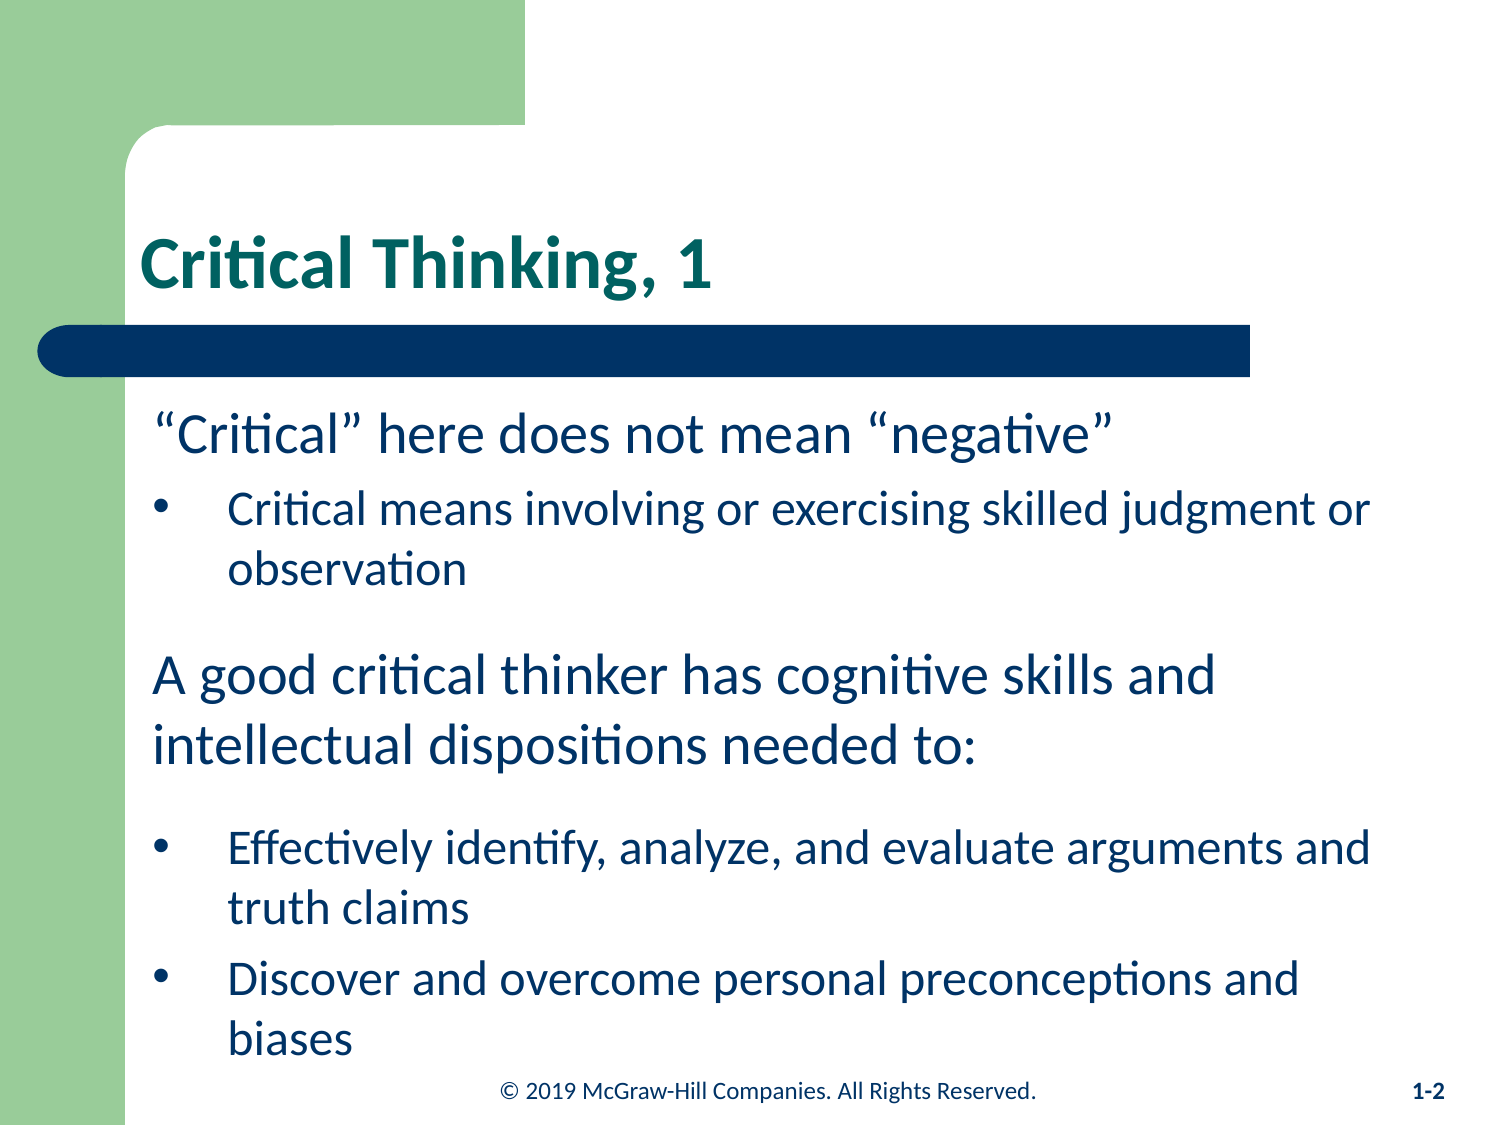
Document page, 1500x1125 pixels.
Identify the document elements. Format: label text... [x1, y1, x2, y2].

list “Critical” here does not mean “negative” Critical means involving or exercising skilled judgment or observation A good critical thinker has cognitive skills and intellectual dispositions needed to: Effectively identify, analyze, and evaluate arguments and truth claims Discover and overcome personal preconceptions and biases [137, 387, 1400, 999]
title Critical Thinking, 1 [125, 125, 1425, 313]
